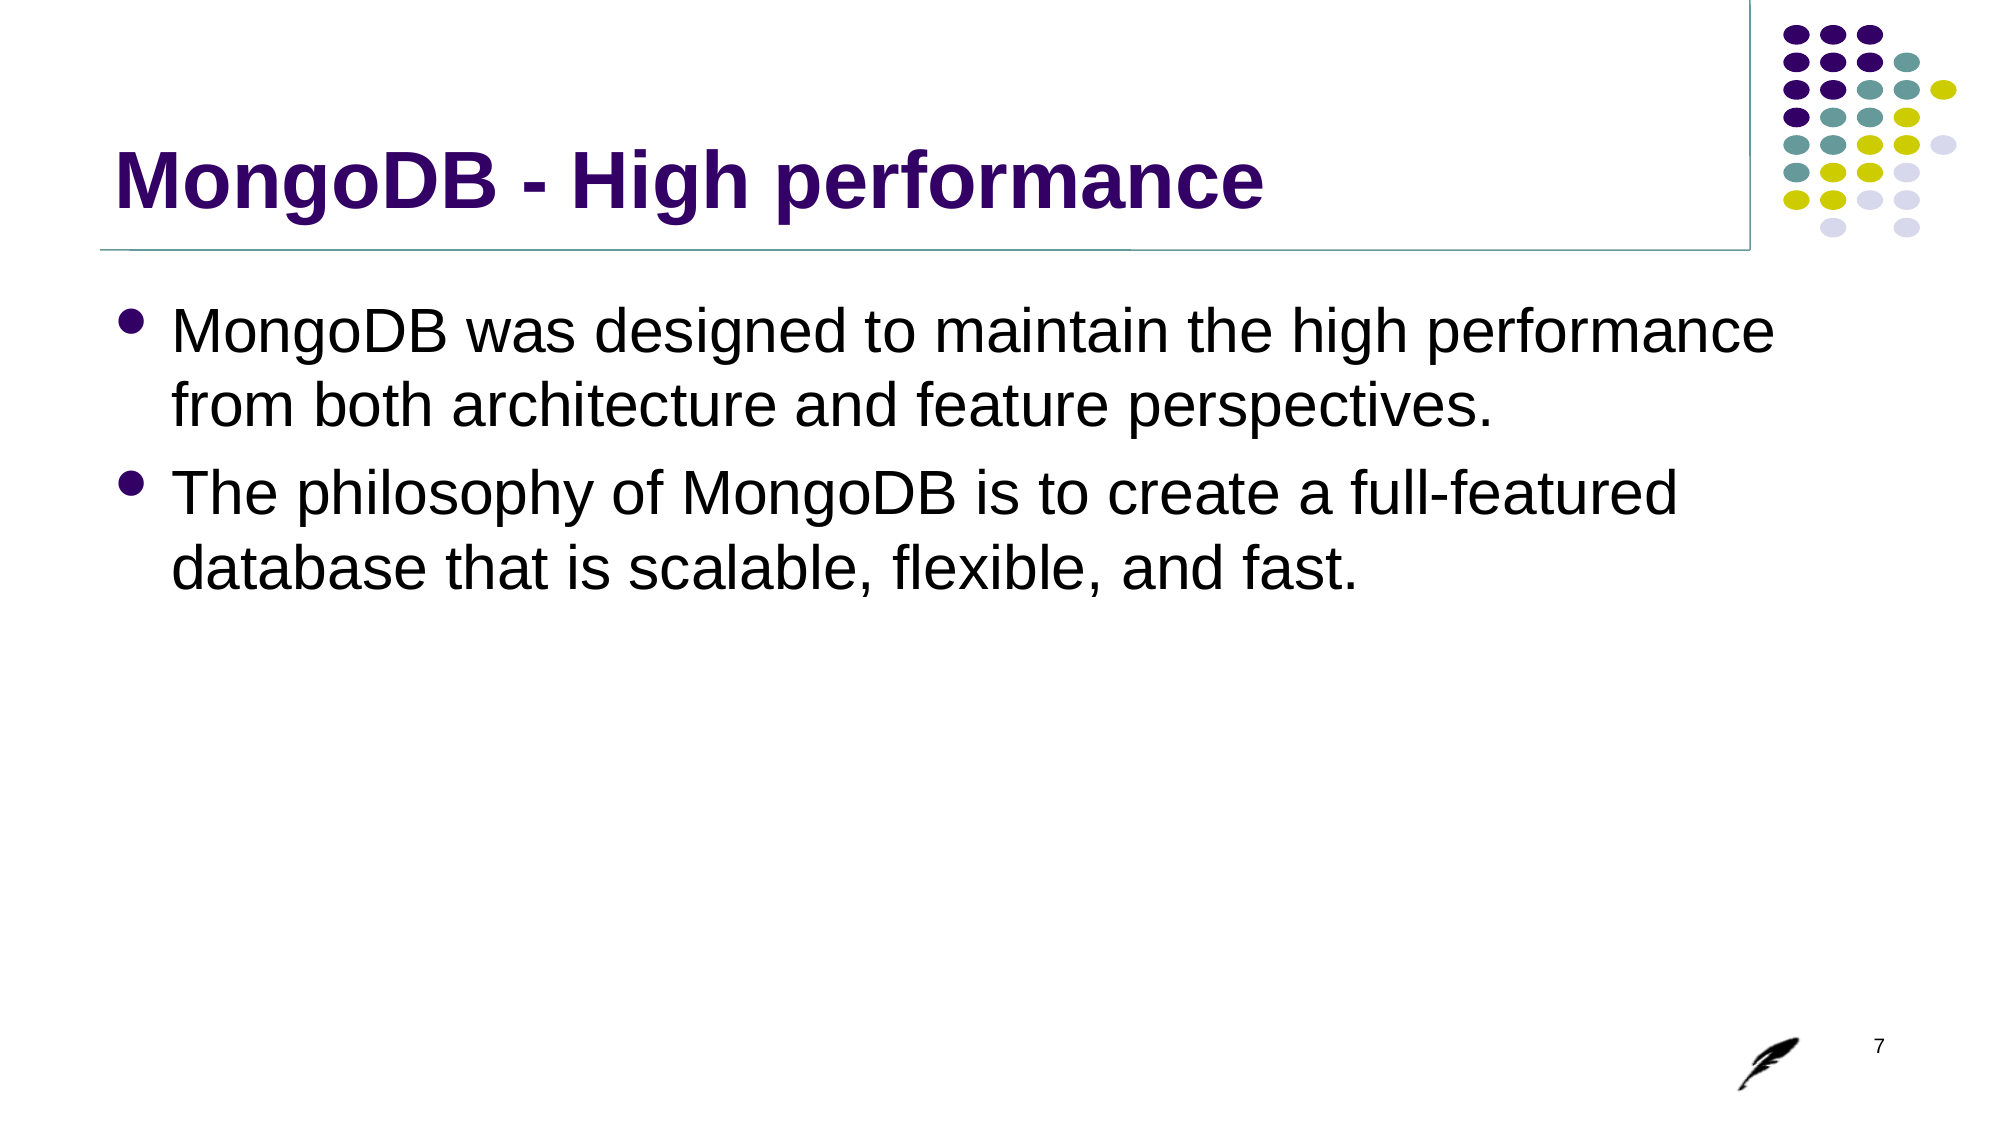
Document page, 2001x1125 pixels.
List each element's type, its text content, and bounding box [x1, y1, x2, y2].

title MongoDB - High performance [99, 20, 1750, 233]
slide_number 7 [1433, 1025, 1900, 1100]
list MongoDB was designed to maintain the high performance from both architecture and feature perspectives. The philosophy of MongoDB is to create a full-featured database that is scalable, flexible, and fast. [99, 282, 1900, 1006]
